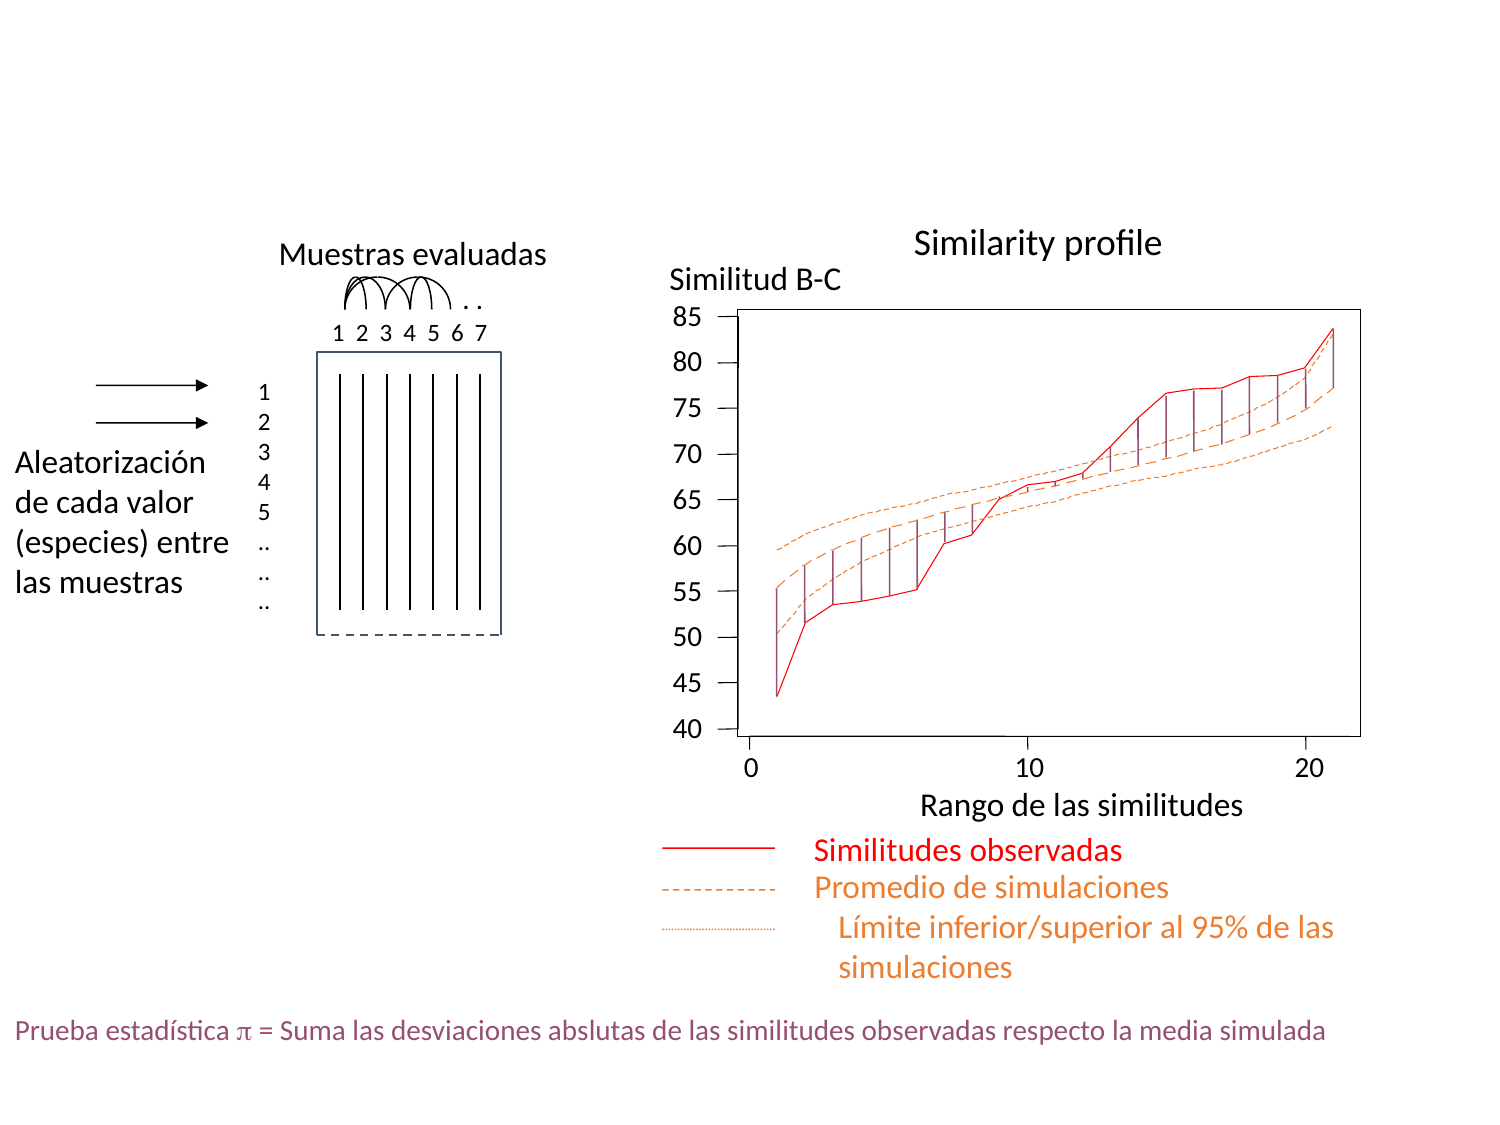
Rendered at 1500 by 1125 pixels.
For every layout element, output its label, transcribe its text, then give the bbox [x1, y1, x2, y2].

text_box Similitudes observadas [799, 820, 1139, 876]
text_box Similarity profile [898, 210, 1178, 271]
text_box Prueba estadística p = Suma las desviaciones abslutas de las similitudes observadas respecto la media simulada [0, 1004, 1500, 1054]
text_box [95, 416, 209, 430]
text_box Rango de las similitudes [905, 791, 1259, 831]
text_box Aleatorización de cada valor (especies) entre las muestras [0, 433, 263, 608]
text_box [316, 351, 502, 635]
text_box Promedio de simulaciones [799, 858, 1185, 913]
text_box [1340, 309, 1361, 737]
text_box Límite inferior/superior al 95% de las simulaciones [823, 897, 1358, 993]
text_box Muestras evaluadas [263, 224, 563, 280]
text_box [95, 379, 209, 392]
text_box 1 2 3 4 5 .. .. .. [243, 368, 286, 623]
text_box . [461, 280, 499, 309]
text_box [657, 289, 1340, 791]
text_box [348, 272, 361, 282]
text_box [401, 260, 435, 309]
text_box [348, 304, 361, 309]
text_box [339, 374, 481, 611]
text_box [317, 309, 503, 355]
text_box Similitud B-C [654, 249, 857, 305]
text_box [339, 282, 361, 304]
text_box . [447, 280, 461, 309]
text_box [361, 260, 394, 309]
